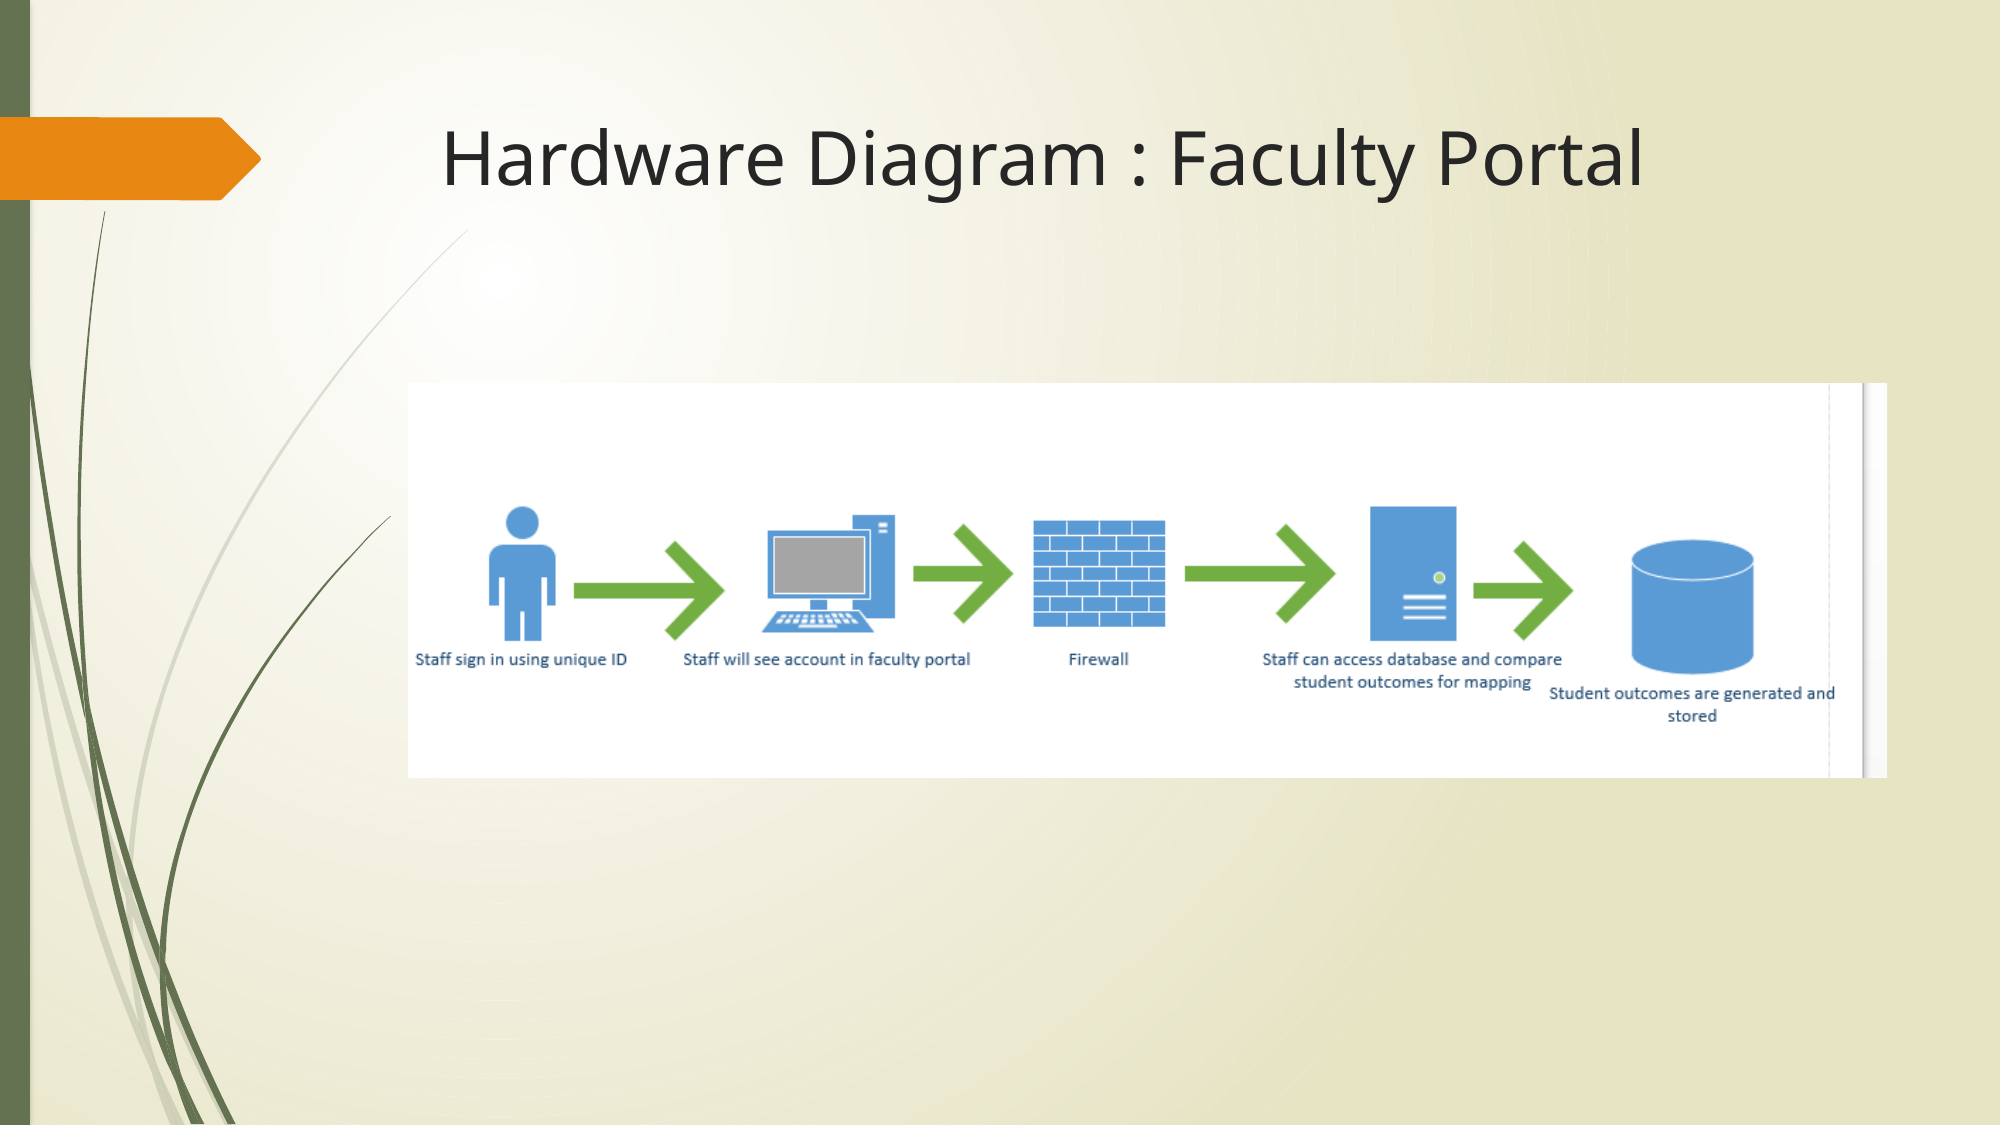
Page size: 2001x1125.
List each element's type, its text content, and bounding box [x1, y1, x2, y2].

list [407, 383, 1888, 779]
title Hardware Diagram : Faculty Portal [425, 102, 1888, 313]
